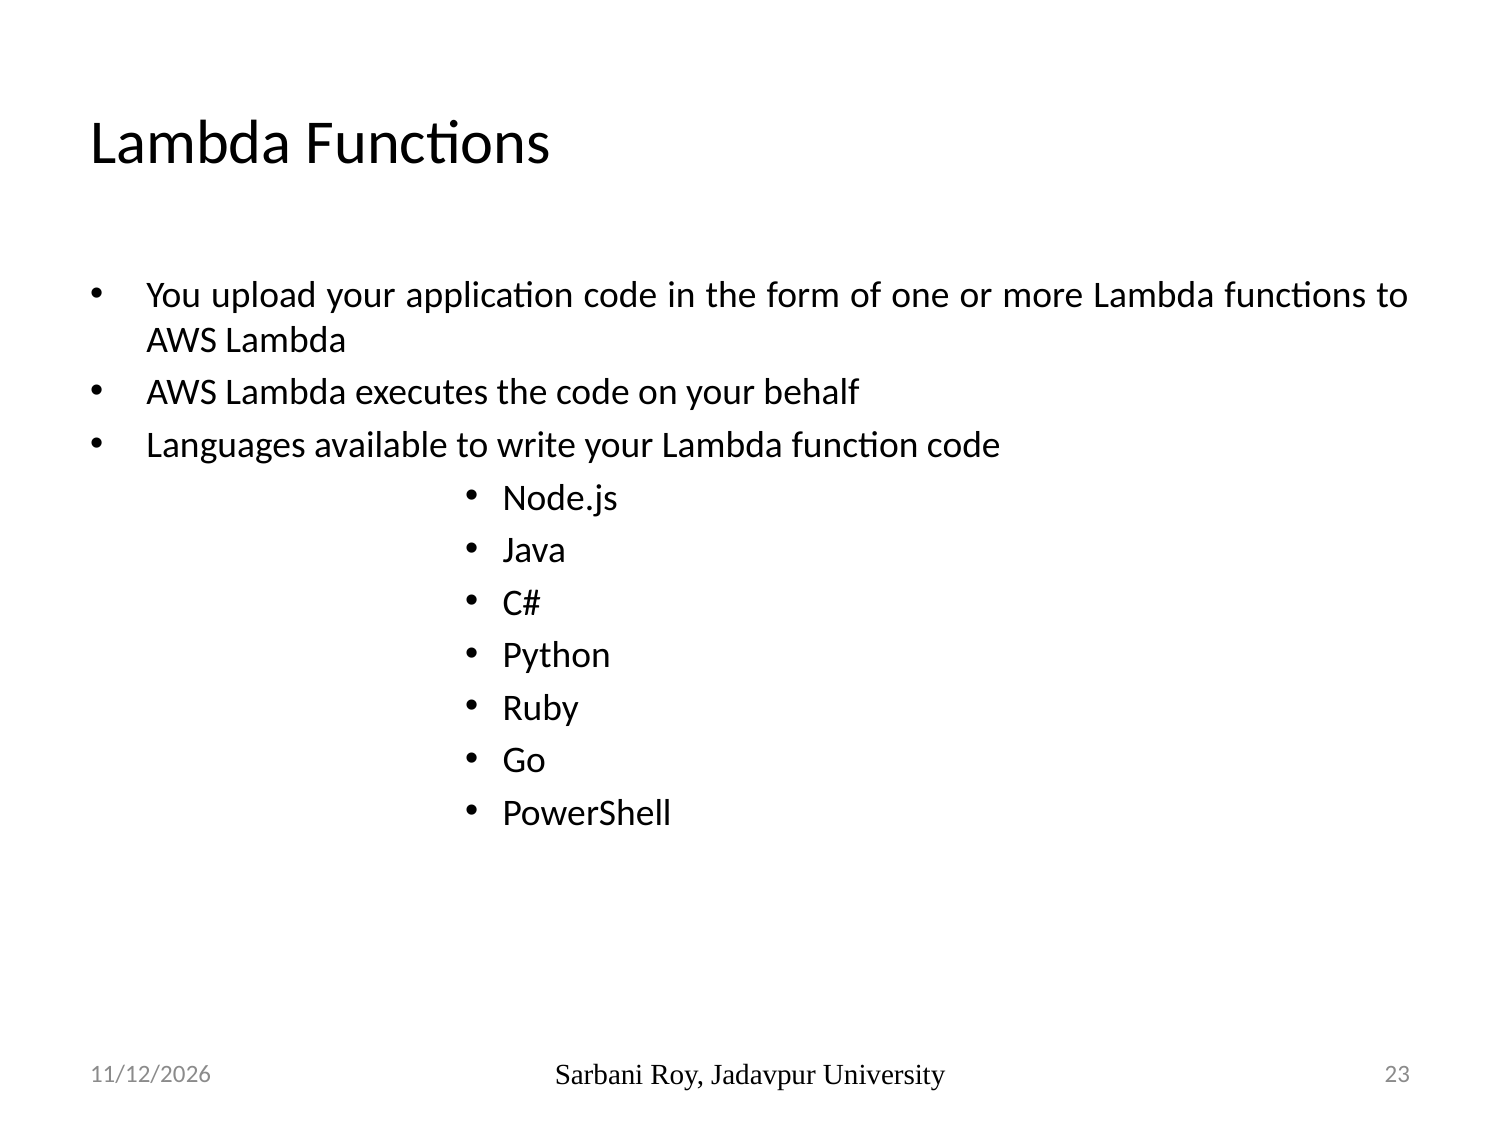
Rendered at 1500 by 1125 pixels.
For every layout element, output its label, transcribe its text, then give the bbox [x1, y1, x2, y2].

title Lambda Functions [75, 45, 1425, 233]
list You upload your application code in the form of one or more Lambda functions to AWS Lambda AWS Lambda executes the code on your behalf Languages available to write your Lambda function code Node.js Java C# Python Ruby Go PowerShell [75, 262, 1425, 1005]
slide_number 23 [1074, 1042, 1425, 1103]
footer Sarbani Roy, Jadavpur University [512, 1042, 988, 1103]
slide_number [75, 1042, 425, 1103]
